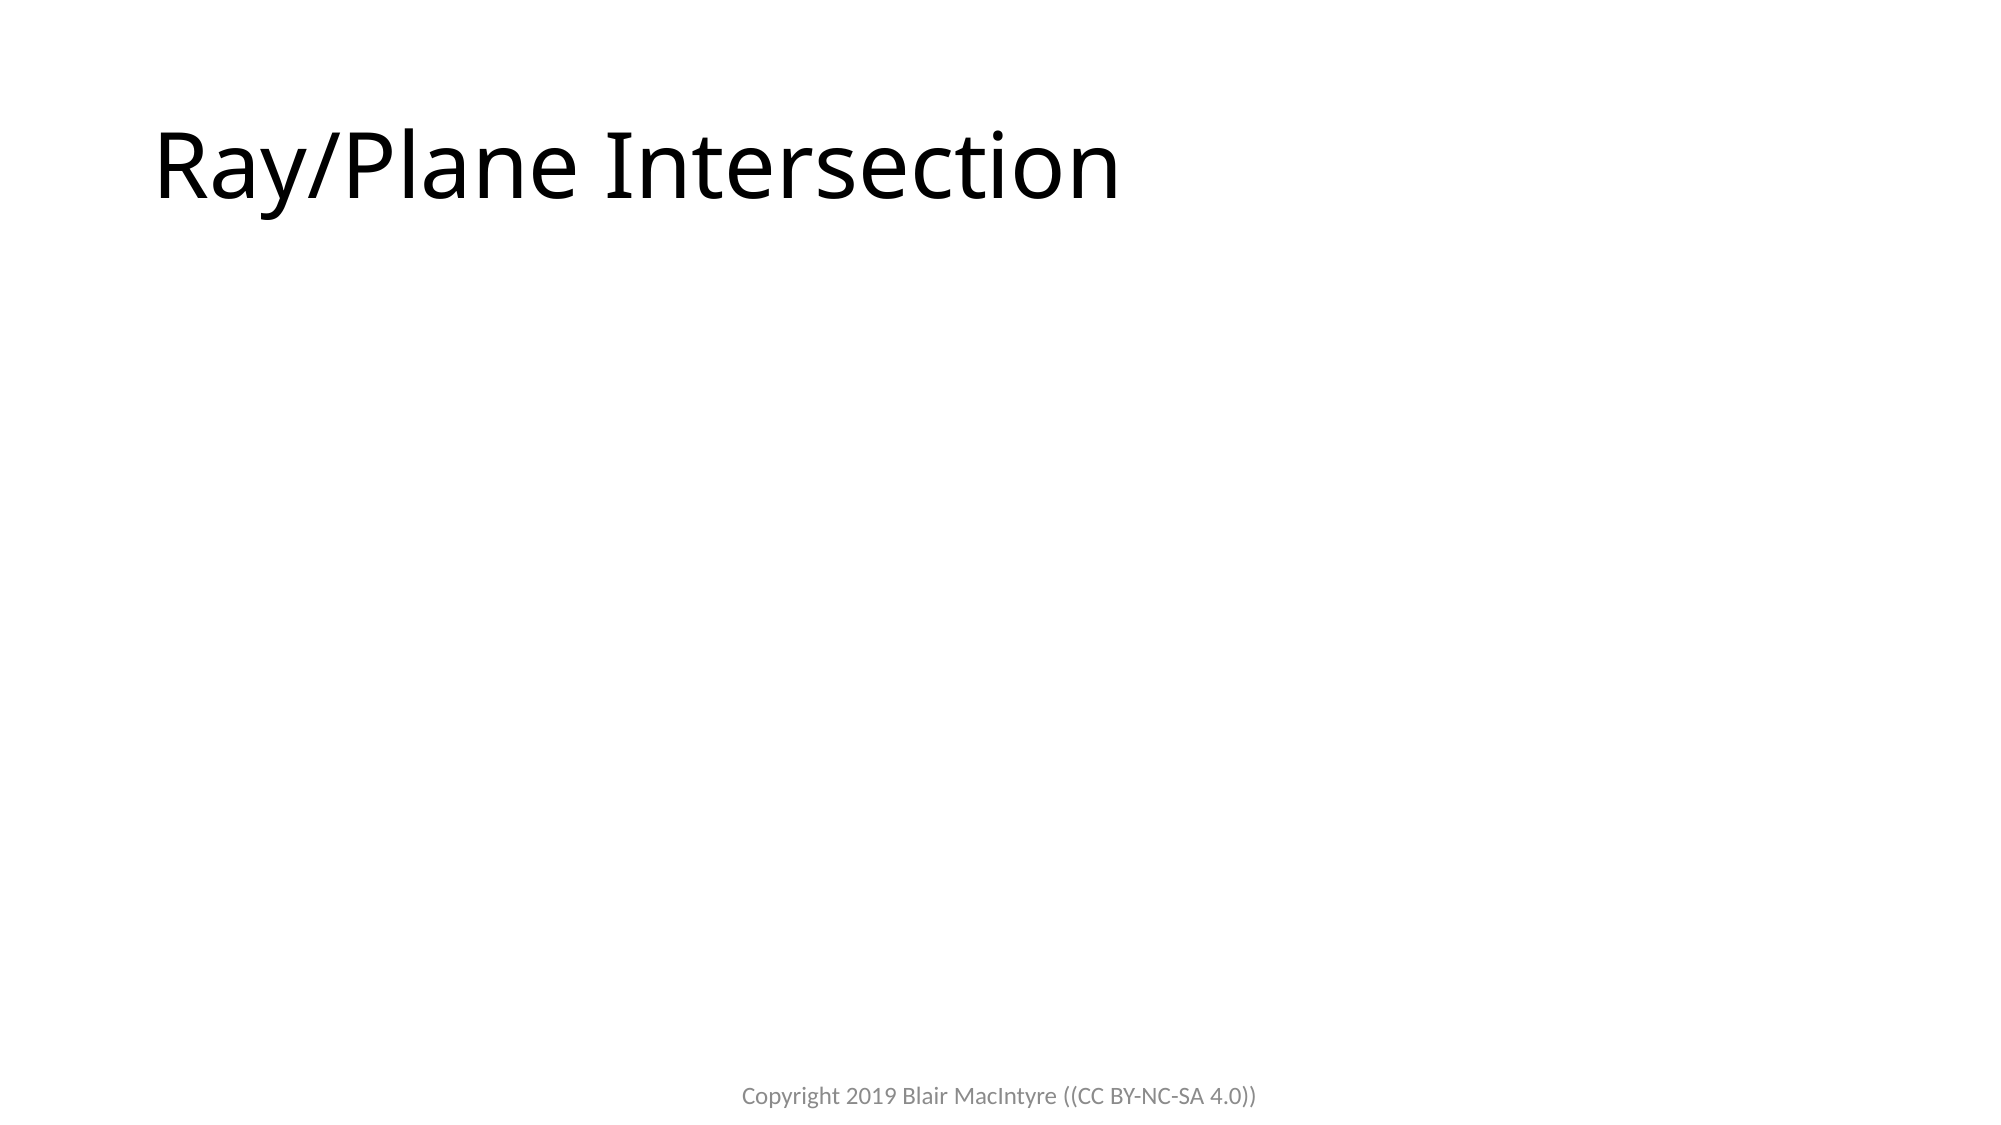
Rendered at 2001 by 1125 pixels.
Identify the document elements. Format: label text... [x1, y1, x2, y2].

footer Copyright 2019 Blair MacIntyre ((CC BY-NC-SA 4.0)) [662, 1065, 1338, 1125]
title Ray/Plane Intersection [137, 59, 1863, 278]
